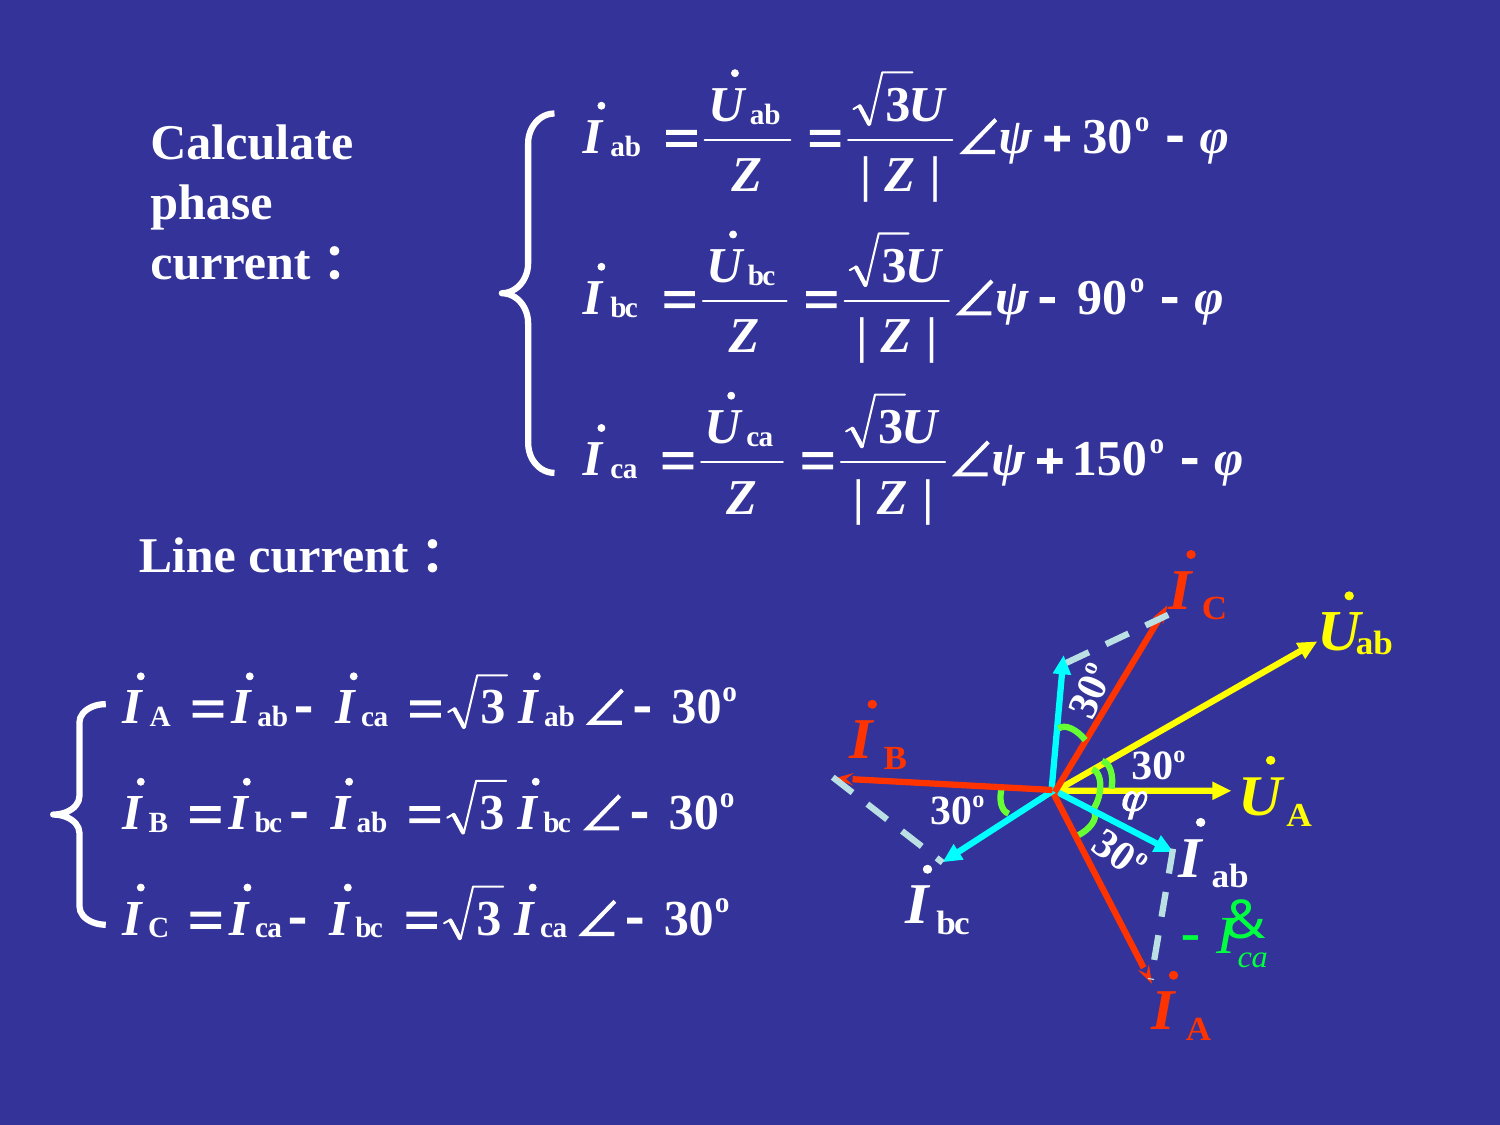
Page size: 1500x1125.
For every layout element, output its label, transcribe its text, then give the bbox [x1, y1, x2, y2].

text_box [572, 42, 1256, 535]
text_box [111, 644, 746, 950]
text_box [53, 704, 106, 925]
text_box Line current： [123, 515, 499, 591]
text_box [832, 515, 1405, 1060]
text_box Calculate phase current： [135, 101, 499, 297]
text_box [501, 113, 555, 473]
